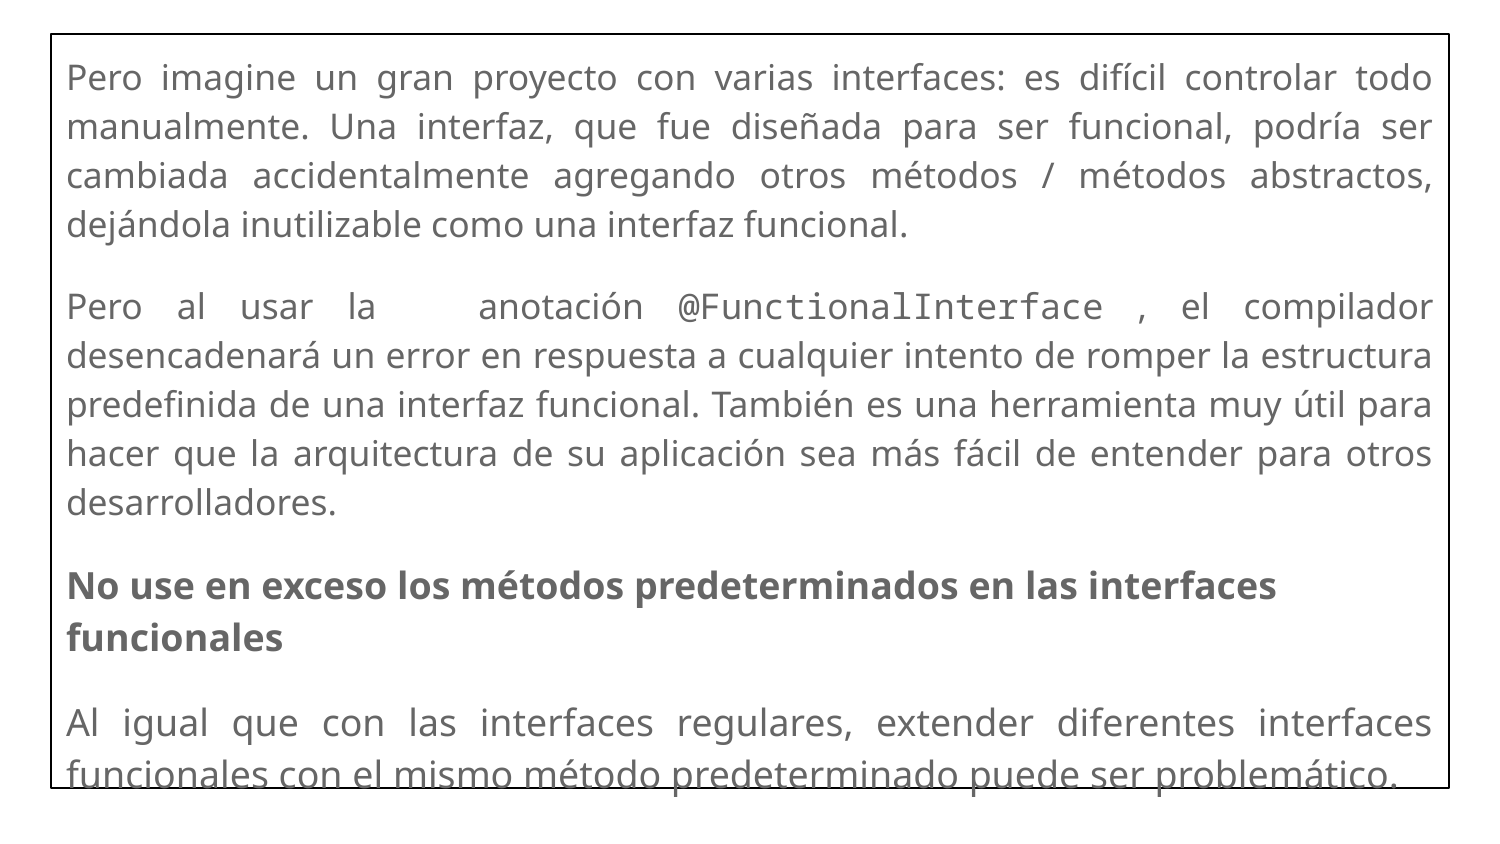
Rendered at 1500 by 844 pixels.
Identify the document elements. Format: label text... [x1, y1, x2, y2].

list Pero imagine un gran proyecto con varias interfaces: es difícil controlar todo manualmente. Una interfaz, que fue diseñada para ser funcional, podría ser cambiada accidentalmente agregando otros métodos / métodos abstractos, dejándola inutilizable como una interfaz funcional. Pero al usar la anotación @FunctionalInterface , el compilador desencadenará un error en respuesta a cualquier intento de romper la estructura predefinida de una interfaz funcional. También es una herramienta muy útil para hacer que la arquitectura de su aplicación sea más fácil de entender para otros desarrolladores. No use en exceso los métodos predeterminados en las interfaces funcionales Al igual que con las interfaces regulares, extender diferentes interfaces funcionales con el mismo método predeterminado puede ser problemático. [51, 33, 1449, 789]
